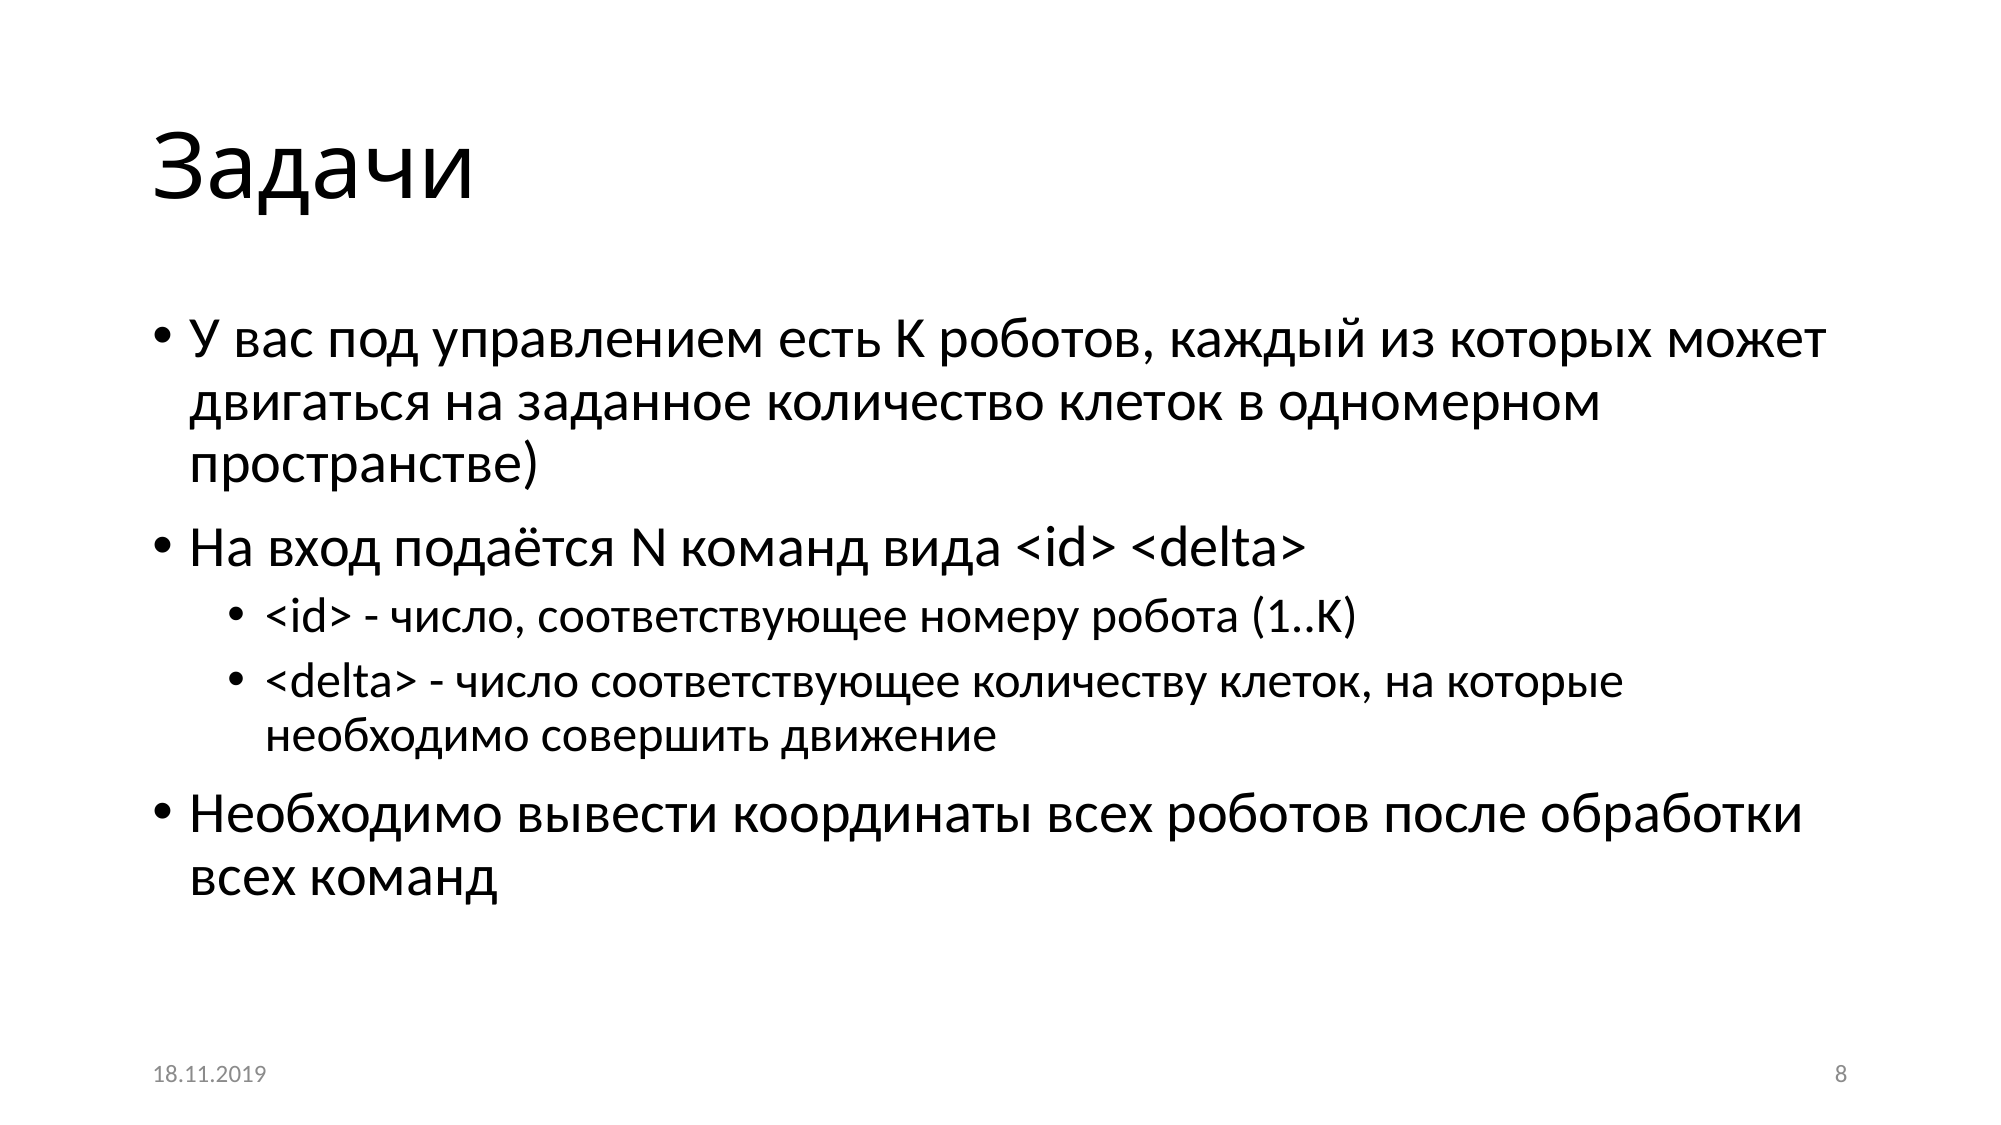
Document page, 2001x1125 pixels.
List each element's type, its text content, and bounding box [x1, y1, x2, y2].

slide_number 8 [1412, 1042, 1863, 1103]
list У вас под управлением есть K роботов, каждый из которых может двигаться на заданное количество клеток в одномерном пространстве) На вход подаётся N команд вида <id> <delta> <id> - число, соответствующее номеру робота (1..K) <delta> - число соответствующее количеству клеток, на которые необходимо совершить движение Необходимо вывести координаты всех роботов после обработки всех команд [137, 299, 1863, 1014]
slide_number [137, 1042, 588, 1103]
title Задачи [137, 59, 1863, 278]
